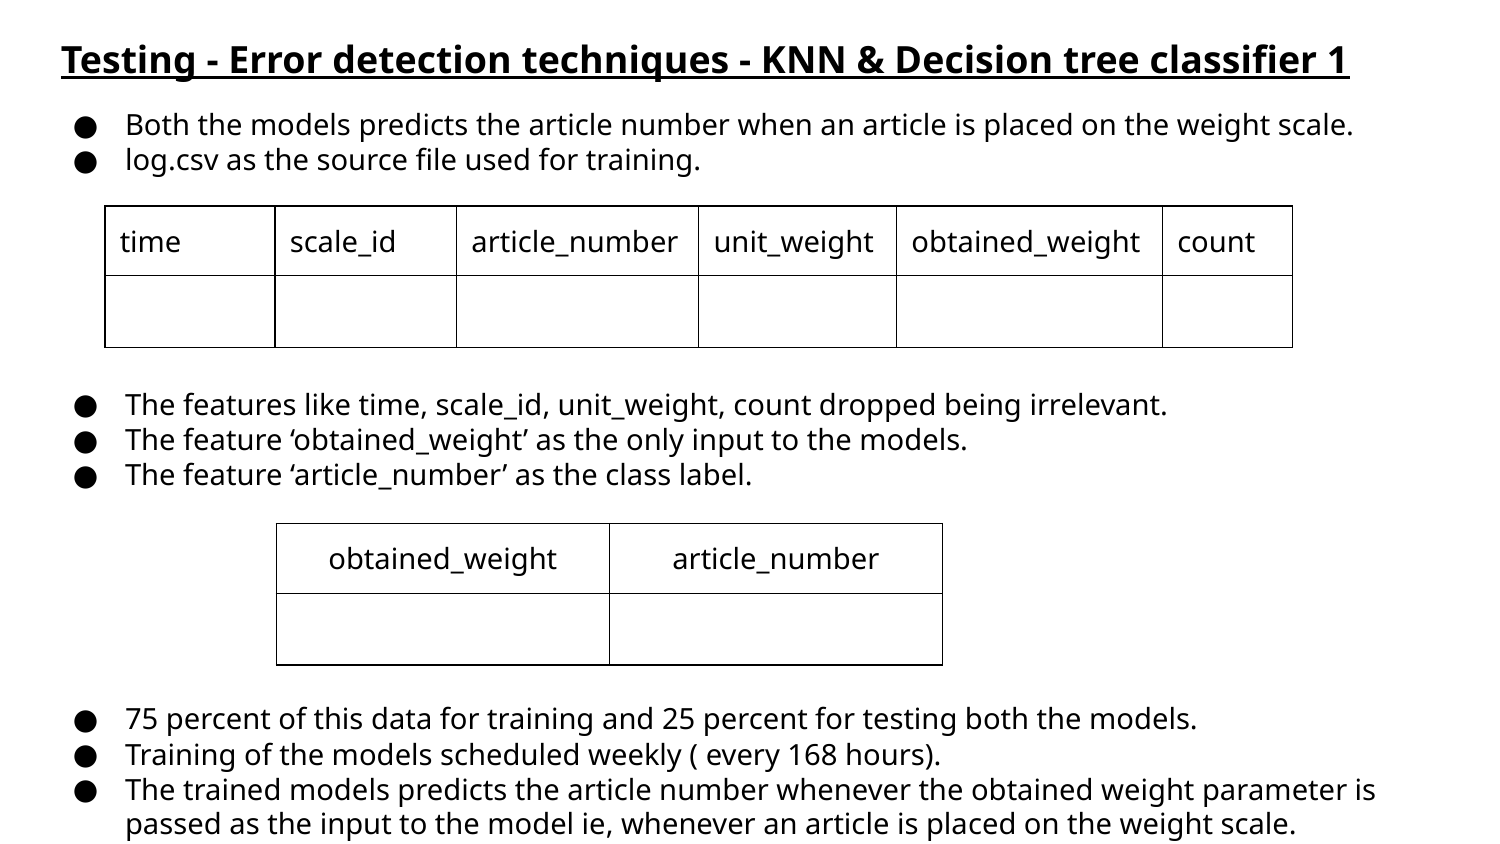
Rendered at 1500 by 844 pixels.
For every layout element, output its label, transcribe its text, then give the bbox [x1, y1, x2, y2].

table_cell [897, 276, 1162, 347]
table_cell [276, 276, 456, 347]
table_header obtained_weight [897, 207, 1162, 275]
table_cell [106, 276, 274, 347]
table_cell [1163, 276, 1292, 347]
table_cell [277, 594, 609, 664]
table_header unit_weight [699, 207, 896, 275]
text_box Both the models predicts the article number when an article is placed on the weight scale. log.csv as the source file used for training. The features like time, scale_id, unit_weight, count dropped being irrelevant. The feature ‘obtained_weight’ as the only input to the models. The feature ‘article_number’ as the class label. 75 percent of this data for training and 25 percent for testing both the models. Training of the models scheduled weekly ( every 168 hours). The trained models predicts the article number whenever the obtained weight parameter is passed as the input to the model ie, whenever an article is placed on the weight scale. [34, 91, 1465, 773]
table_cell [699, 276, 896, 347]
text_box Testing - Error detection techniques - KNN & Decision tree classifier 1 [45, 20, 1371, 91]
table_header obtained_weight [277, 524, 609, 593]
table_header time [106, 207, 274, 275]
table_header scale_id [276, 207, 456, 275]
table_cell [610, 594, 942, 664]
table_cell [457, 276, 698, 347]
table_header count [1163, 207, 1292, 275]
table_header article_number [610, 524, 942, 593]
table_header article_number [457, 207, 698, 275]
